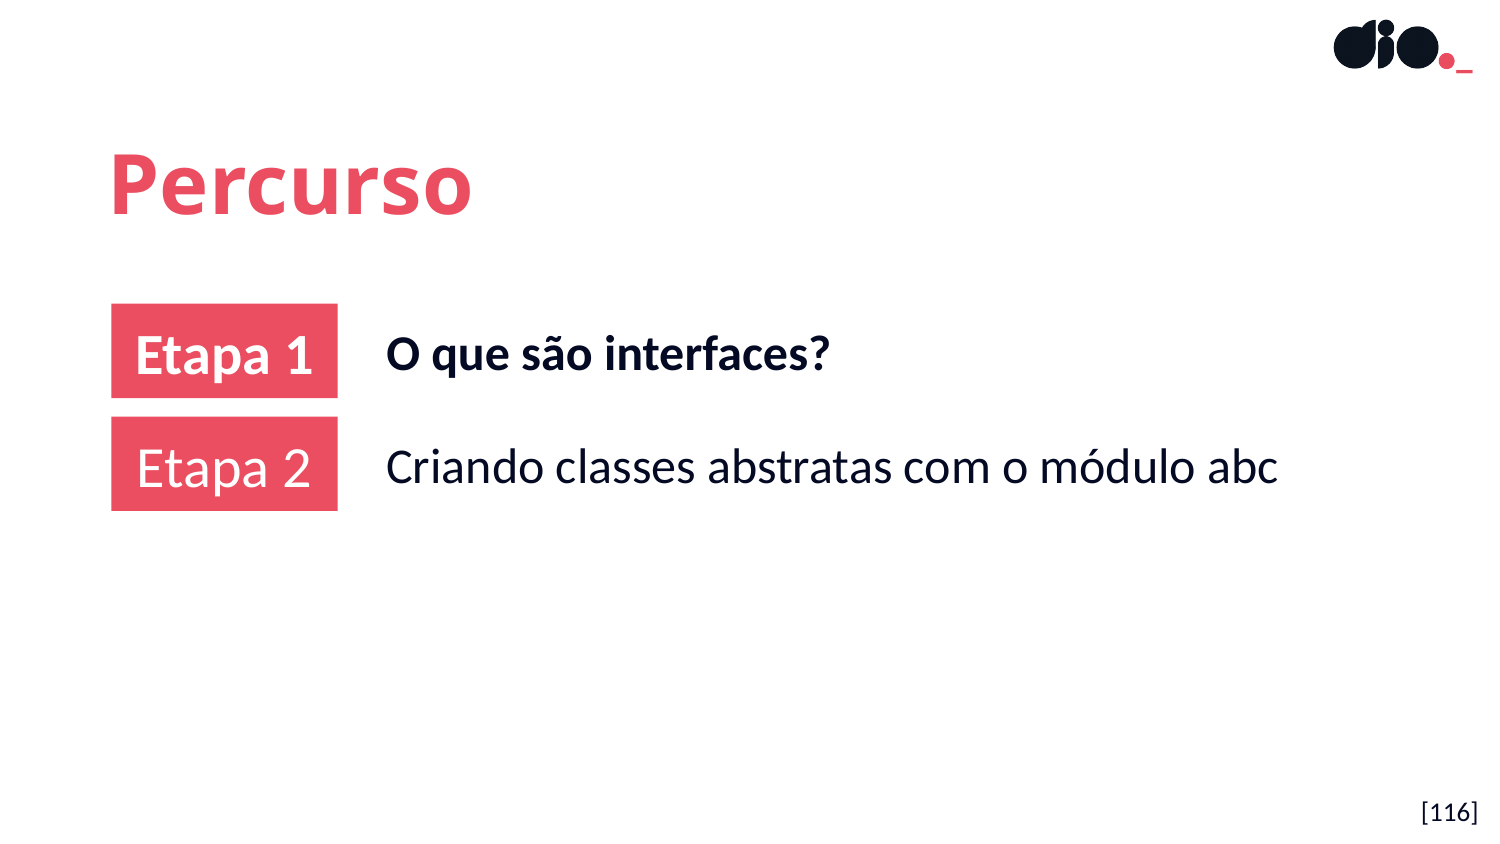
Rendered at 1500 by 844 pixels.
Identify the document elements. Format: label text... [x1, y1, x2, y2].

picture [1333, 19, 1473, 74]
text_box Etapa 2 [111, 416, 338, 511]
text_box O que são interfaces? [371, 313, 1384, 389]
text_box Percurso [92, 104, 1309, 243]
text_box Etapa 1 [111, 303, 338, 399]
slide_number [116] [1403, 779, 1494, 844]
text_box Criando classes abstratas com o módulo abc [371, 425, 1384, 502]
